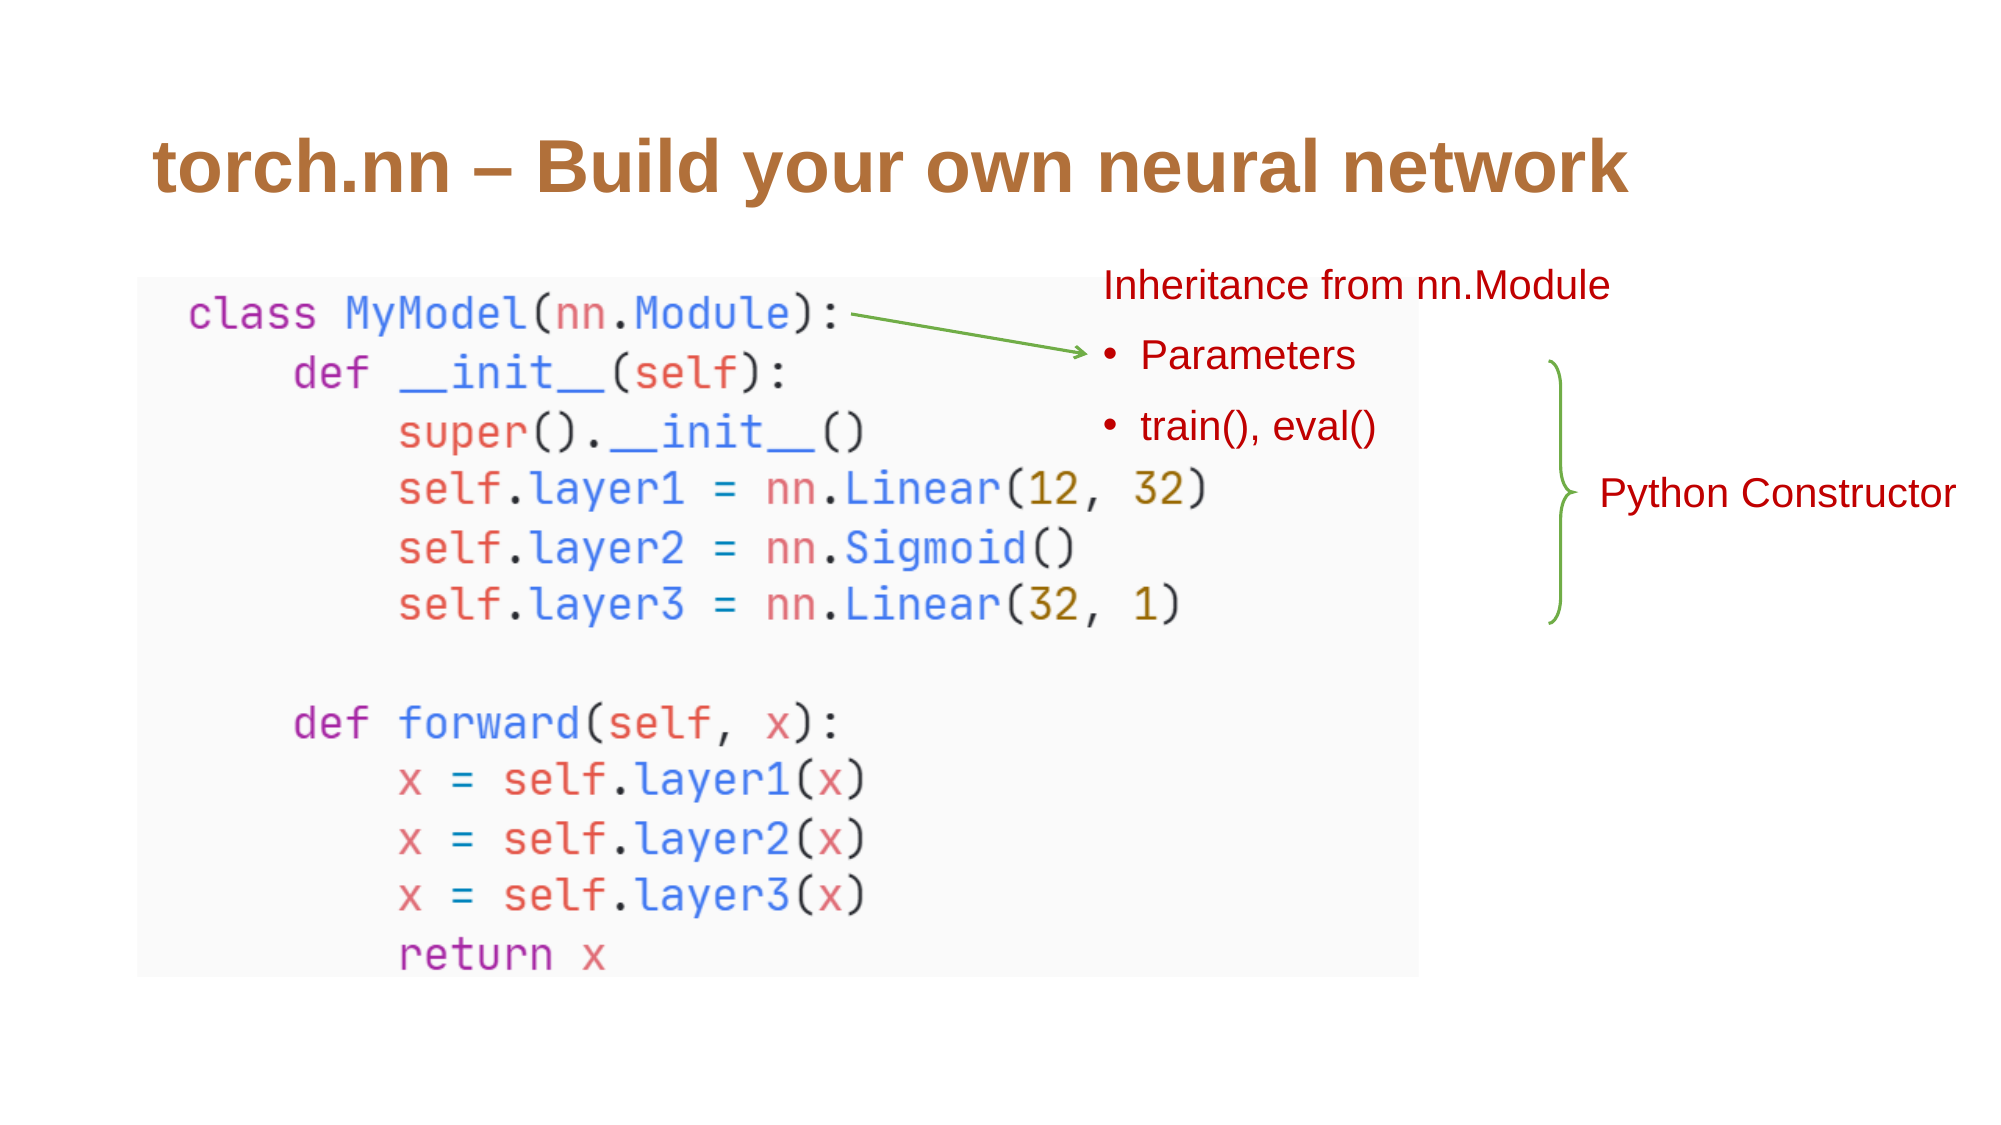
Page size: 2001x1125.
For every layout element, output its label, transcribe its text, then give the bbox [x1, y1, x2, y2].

picture [137, 277, 1419, 977]
title torch.nn – Build your own neural network [137, 59, 1863, 278]
text_box [1548, 457, 1579, 625]
text_box Inheritance from nn.Module Parameters train(), eval() [1087, 249, 1636, 457]
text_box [851, 313, 1088, 355]
list Python Constructor [1584, 458, 1982, 1112]
